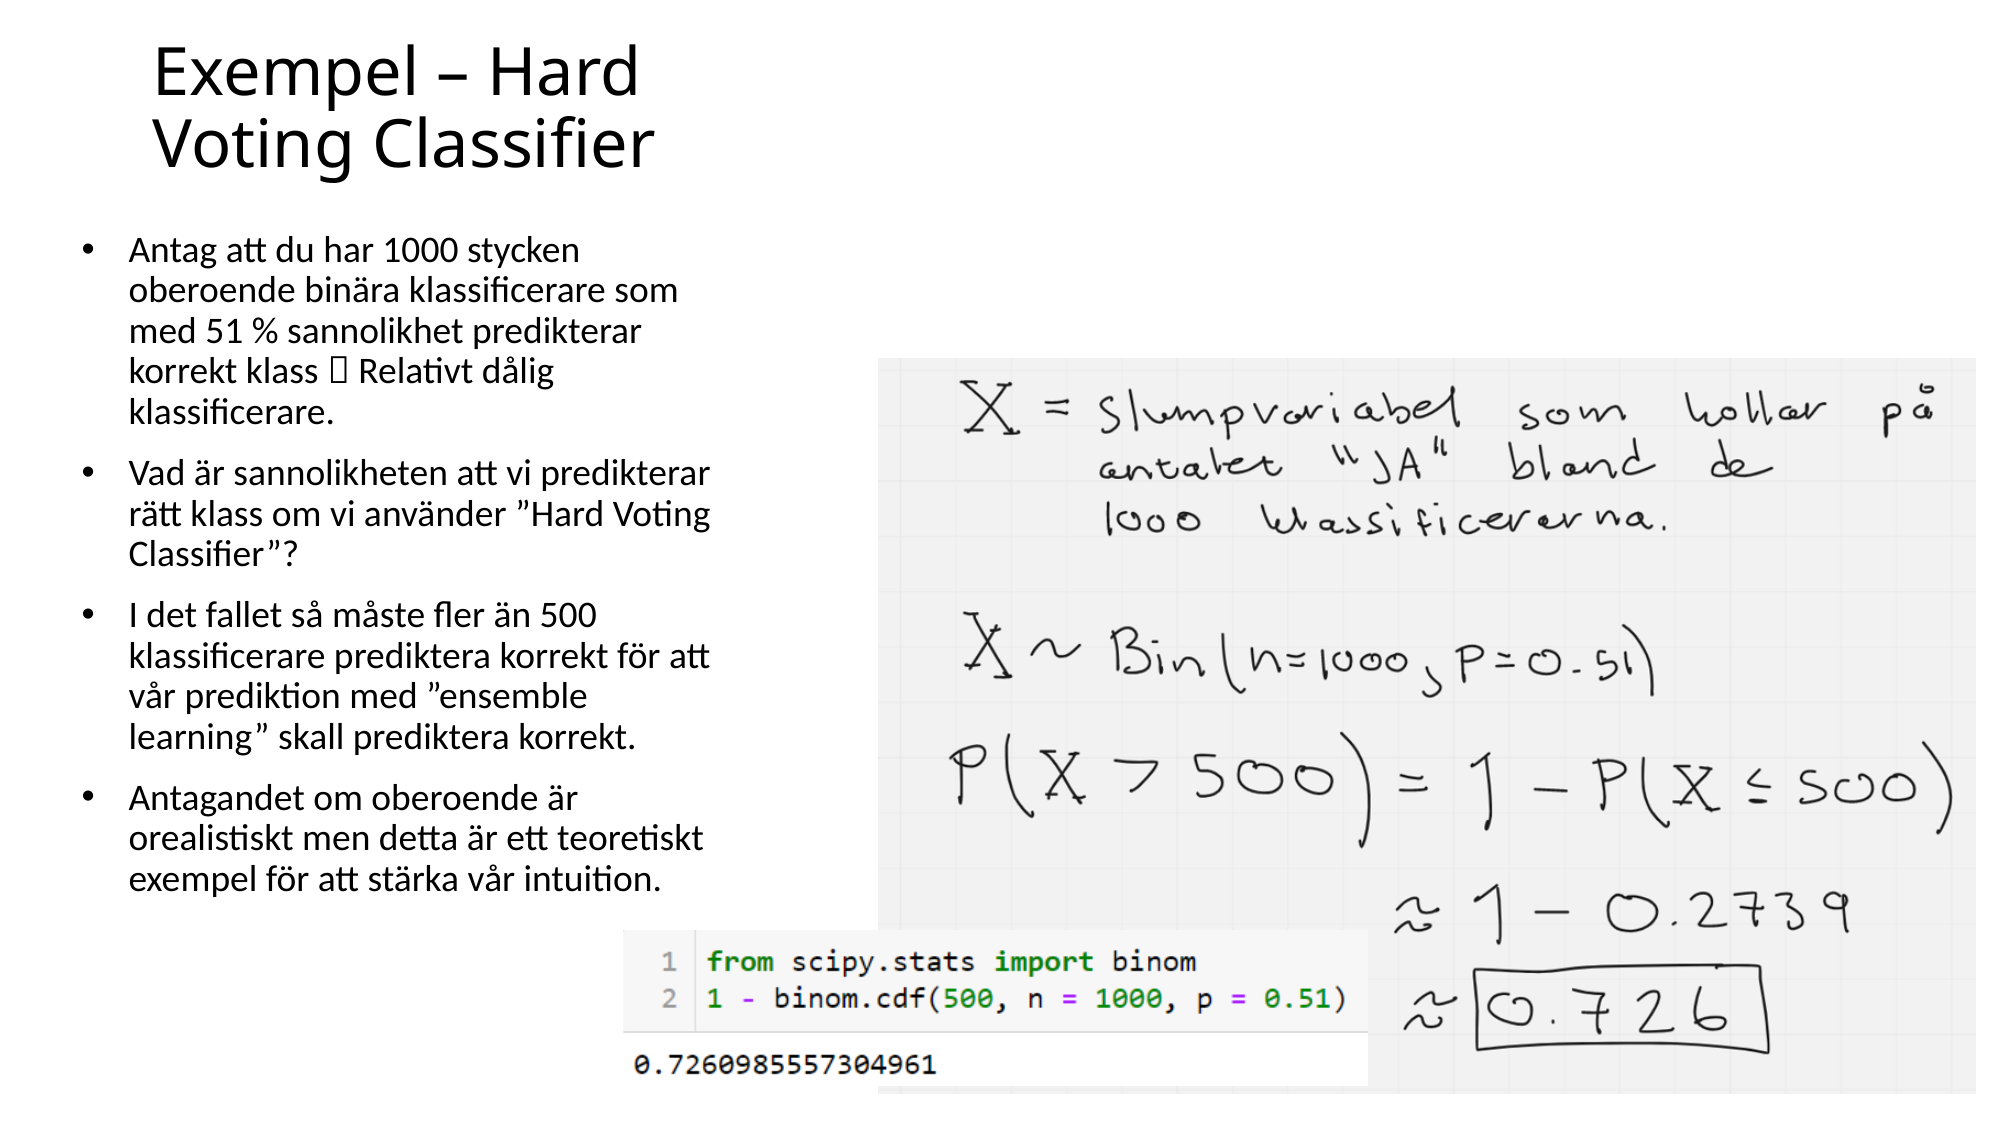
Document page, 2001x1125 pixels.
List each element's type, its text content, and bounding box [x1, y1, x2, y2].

picture [623, 930, 1368, 1086]
title Exempel – Hard Voting Classifier [137, 0, 783, 189]
list Antag att du har 1000 stycken oberoende binära klassificerare som med 51 % sannolikhet predikterar korrekt klass  Relativt dålig klassificerare. Vad är sannolikheten att vi predikterar rätt klass om vi använder ”Hard Voting Classifier”? I det fallet så måste fler än 500 klassificerare prediktera korrekt för att vår prediktion med ”ensemble learning” skall prediktera korrekt. Antagandet om oberoende är orealistiskt men detta är ett teoretiskt exempel för att stärka vår intuition. [66, 222, 743, 925]
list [878, 358, 1976, 1094]
